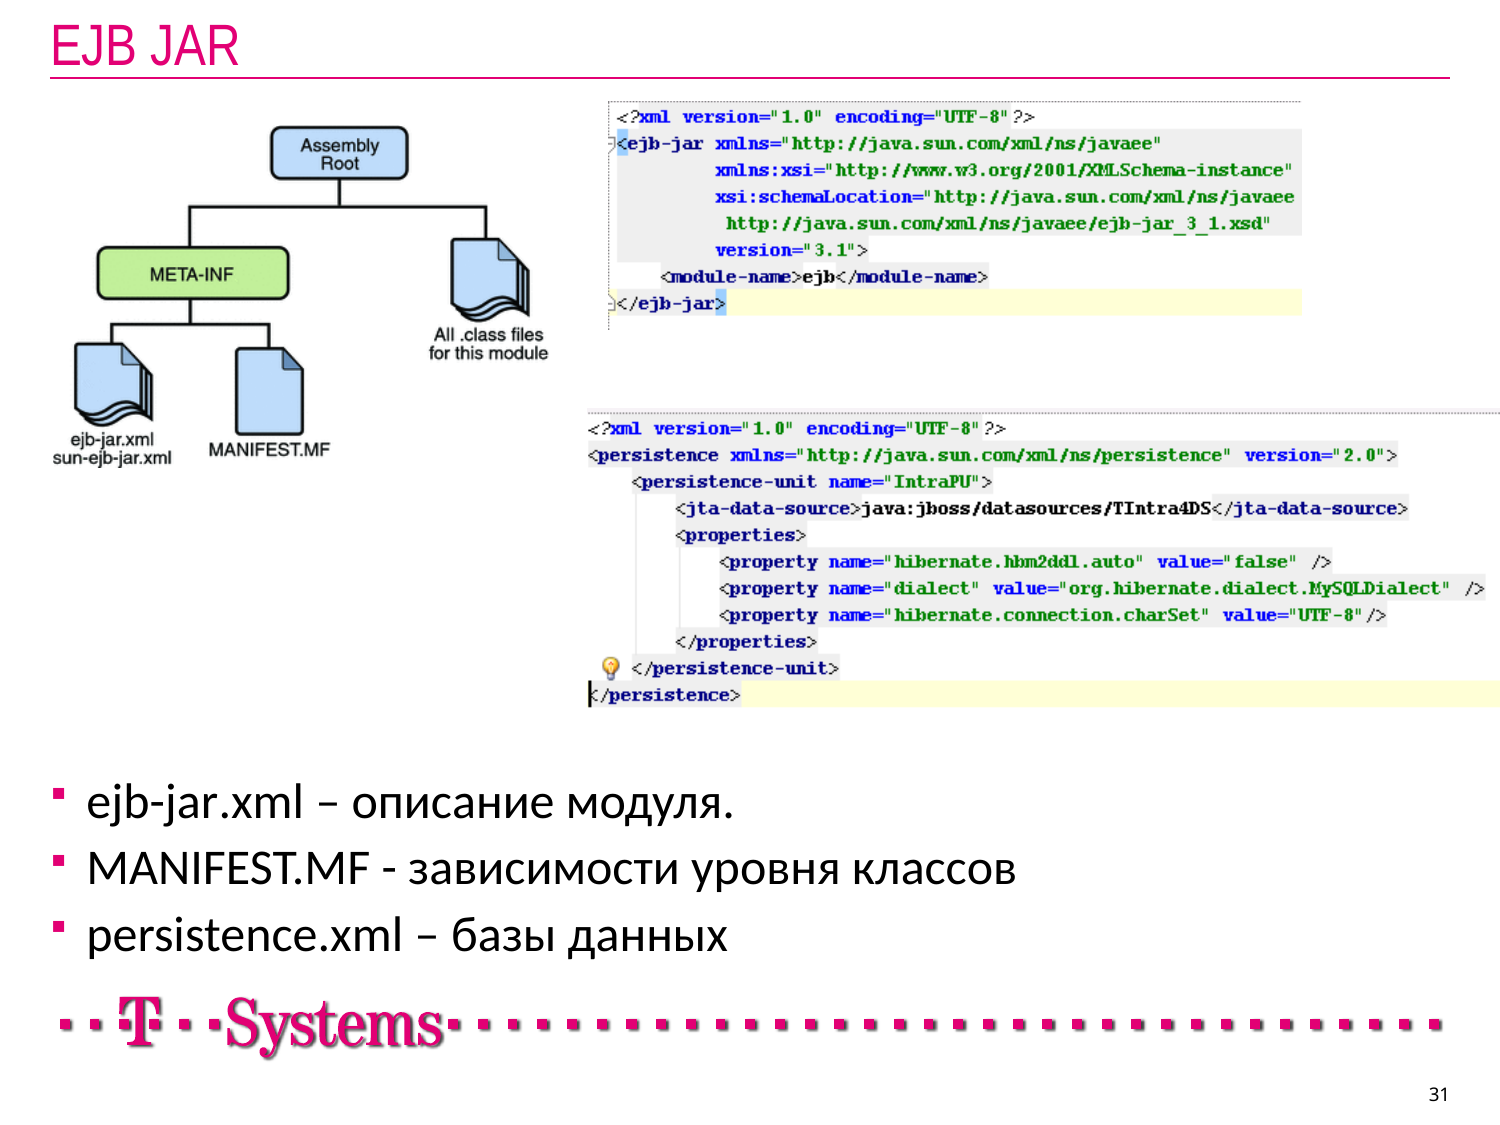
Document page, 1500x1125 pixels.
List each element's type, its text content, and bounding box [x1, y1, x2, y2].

picture [587, 408, 1500, 721]
list ejb-jar.xml – описание модуля. MANIFEST.MF - зависимости уровня классов persistence.xml – базы данных [50, 775, 1450, 1125]
picture [52, 125, 550, 468]
picture [607, 101, 1303, 331]
title EJB JAR [50, 14, 1450, 91]
